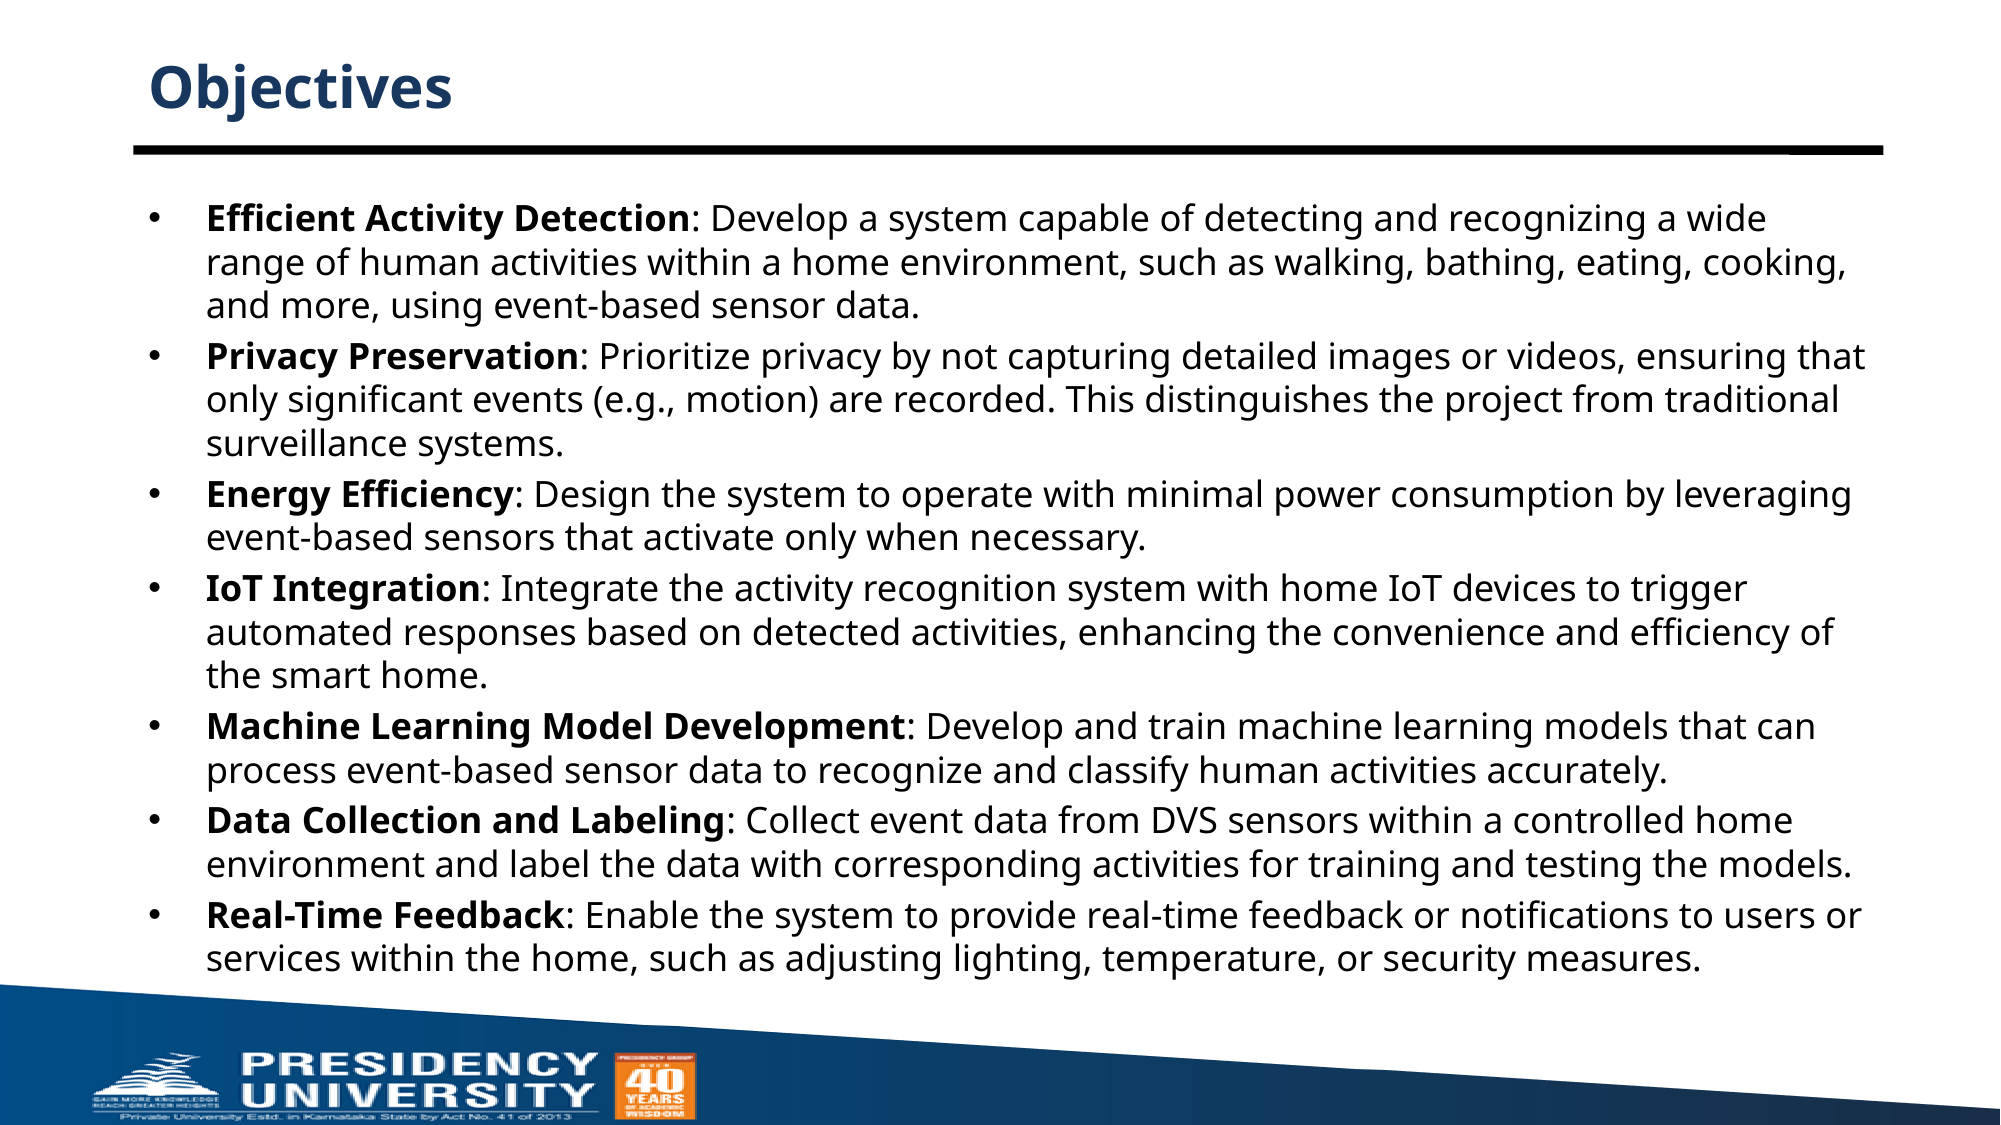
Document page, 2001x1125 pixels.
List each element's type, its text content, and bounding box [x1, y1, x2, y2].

list Efficient Activity Detection: Develop a system capable of detecting and recognizing a wide range of human activities within a home environment, such as walking, bathing, eating, cooking, and more, using event-based sensor data. Privacy Preservation: Prioritize privacy by not capturing detailed images or videos, ensuring that only significant events (e.g., motion) are recorded. This distinguishes the project from traditional surveillance systems. Energy Efficiency: Design the system to operate with minimal power consumption by leveraging event-based sensors that activate only when necessary. IoT Integration: Integrate the activity recognition system with home IoT devices to trigger automated responses based on detected activities, enhancing the convenience and efficiency of the smart home. Machine Learning Model Development: Develop and train machine learning models that can process event-based sensor data to recognize and classify human activities accurately. Data Collection and Labeling: Collect event data from DVS sensors within a controlled home environment and label the data with corresponding activities for training and testing the models. Real-Time Feedback: Enable the system to provide real-time feedback or notifications to users or services within the home, such as adjusting lighting, temperature, or security measures. [133, 187, 1884, 1000]
picture [0, 982, 2000, 1125]
title Objectives [133, 45, 1884, 125]
